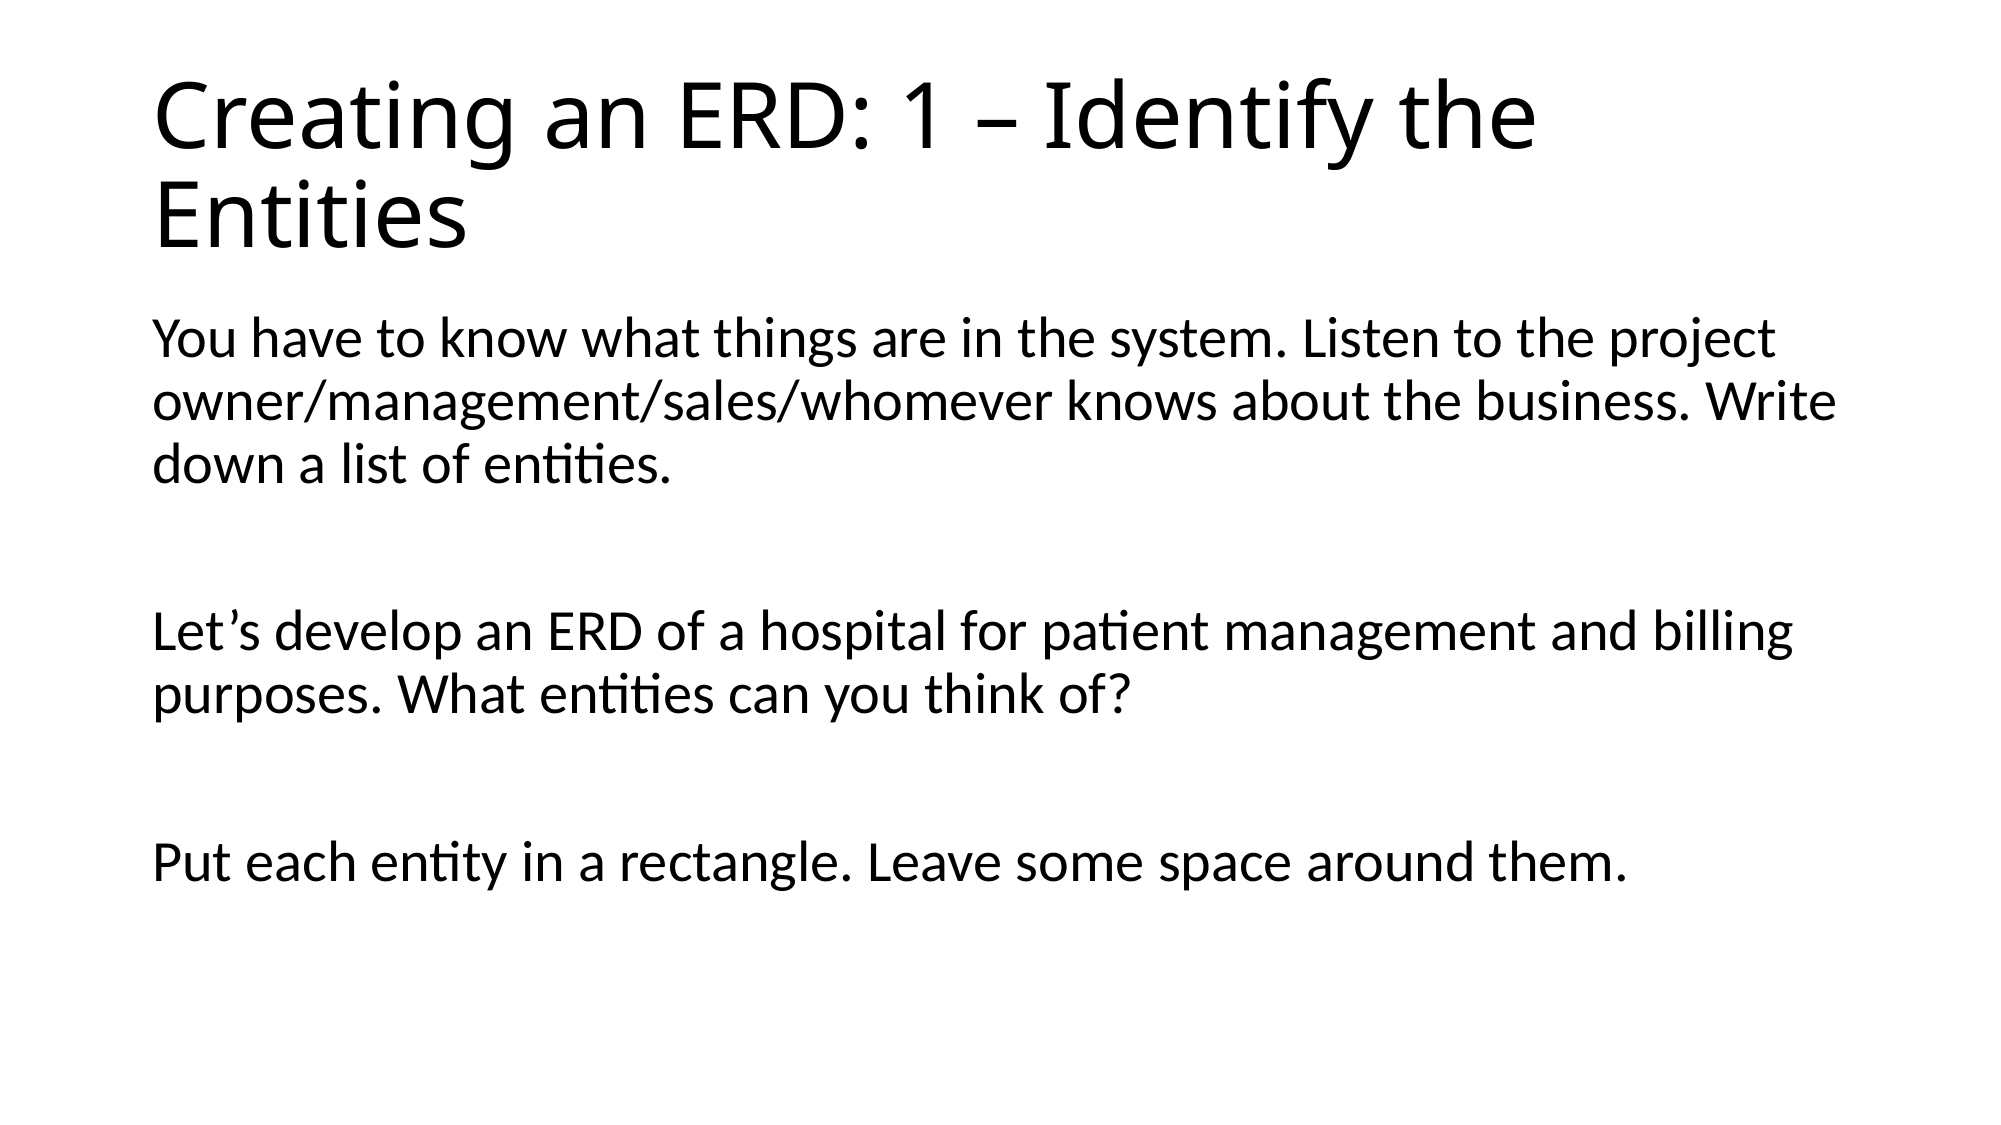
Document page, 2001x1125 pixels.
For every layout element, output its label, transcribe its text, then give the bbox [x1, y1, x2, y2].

title Creating an ERD: 1 – Identify the Entities [137, 59, 1863, 278]
list You have to know what things are in the system. Listen to the project owner/management/sales/whomever knows about the business. Write down a list of entities. Let’s develop an ERD of a hospital for patient management and billing purposes. What entities can you think of? Put each entity in a rectangle. Leave some space around them. [137, 299, 1863, 1014]
